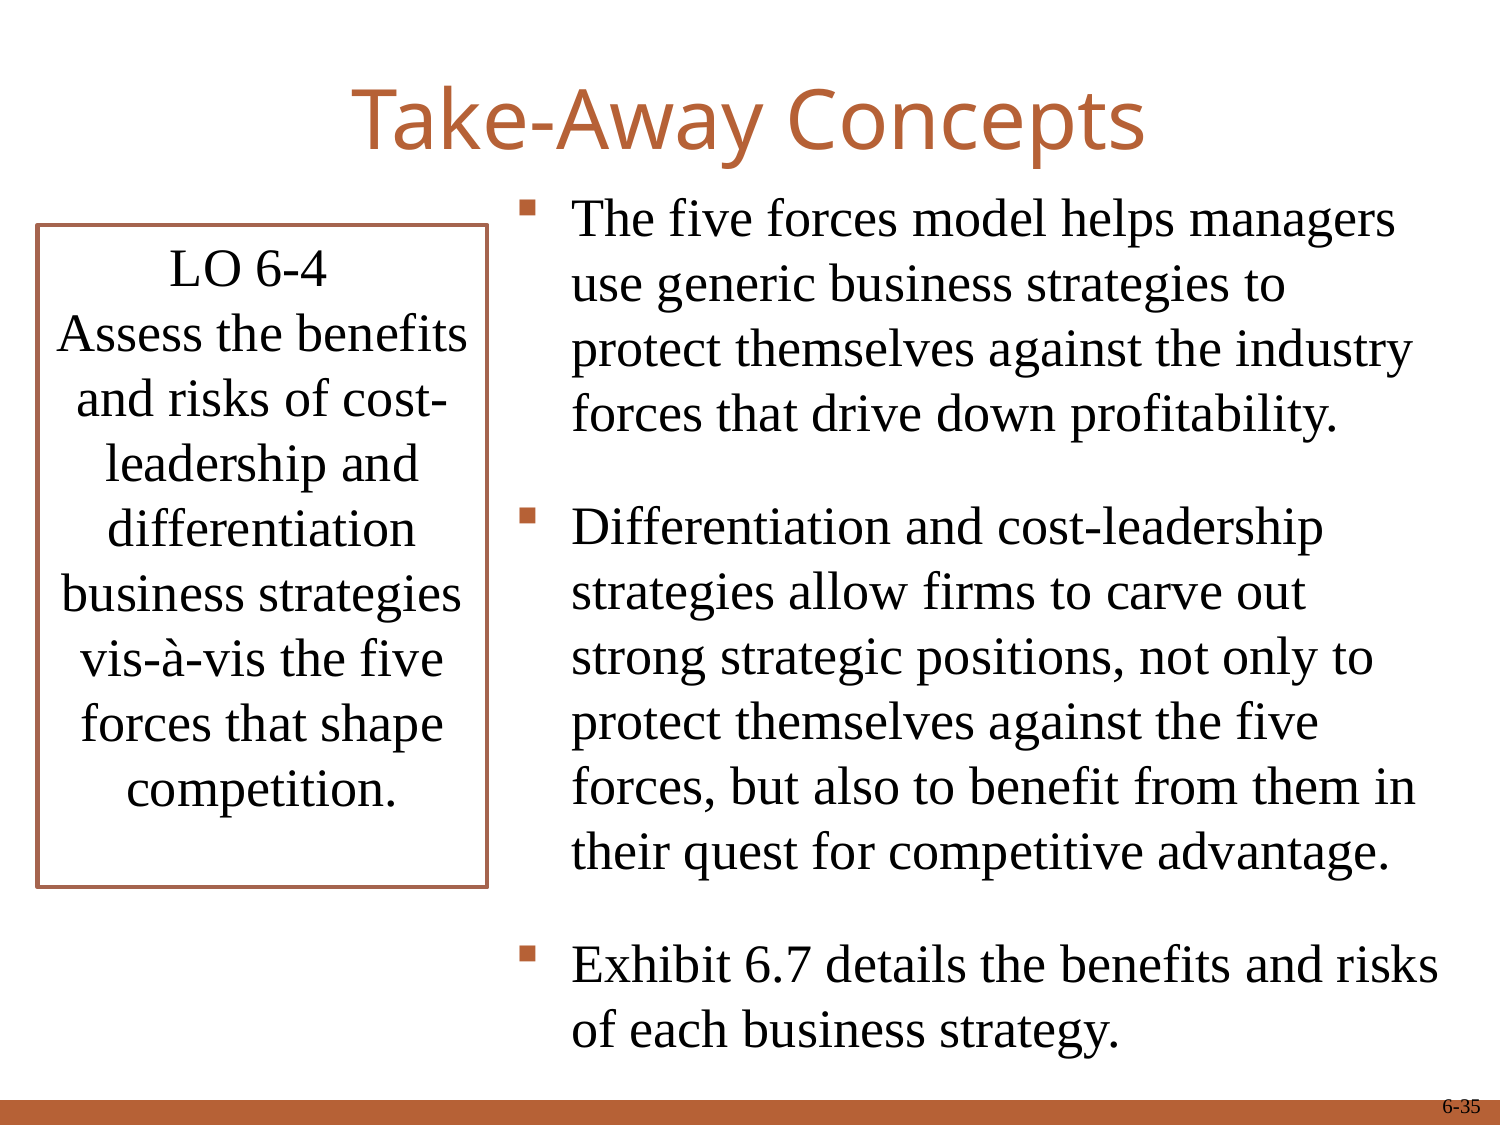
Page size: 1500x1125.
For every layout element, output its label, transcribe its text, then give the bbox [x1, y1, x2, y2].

title Take-Away Concepts [0, 0, 1500, 233]
list The five forces model helps managers use generic business strategies to protect themselves against the industry forces that drive down profitability. Differentiation and cost-leadership strategies allow firms to carve out strong strategic positions, not only to protect themselves against the five forces, but also to benefit from them in their quest for competitive advantage. Exhibit 6.7 details the benefits and risks of each business strategy. [500, 174, 1463, 1038]
text_box LO 6-4 Assess the benefits and risks of cost-leadership and differentiation business strategies vis-à-vis the five forces that shape competition. [35, 223, 489, 889]
